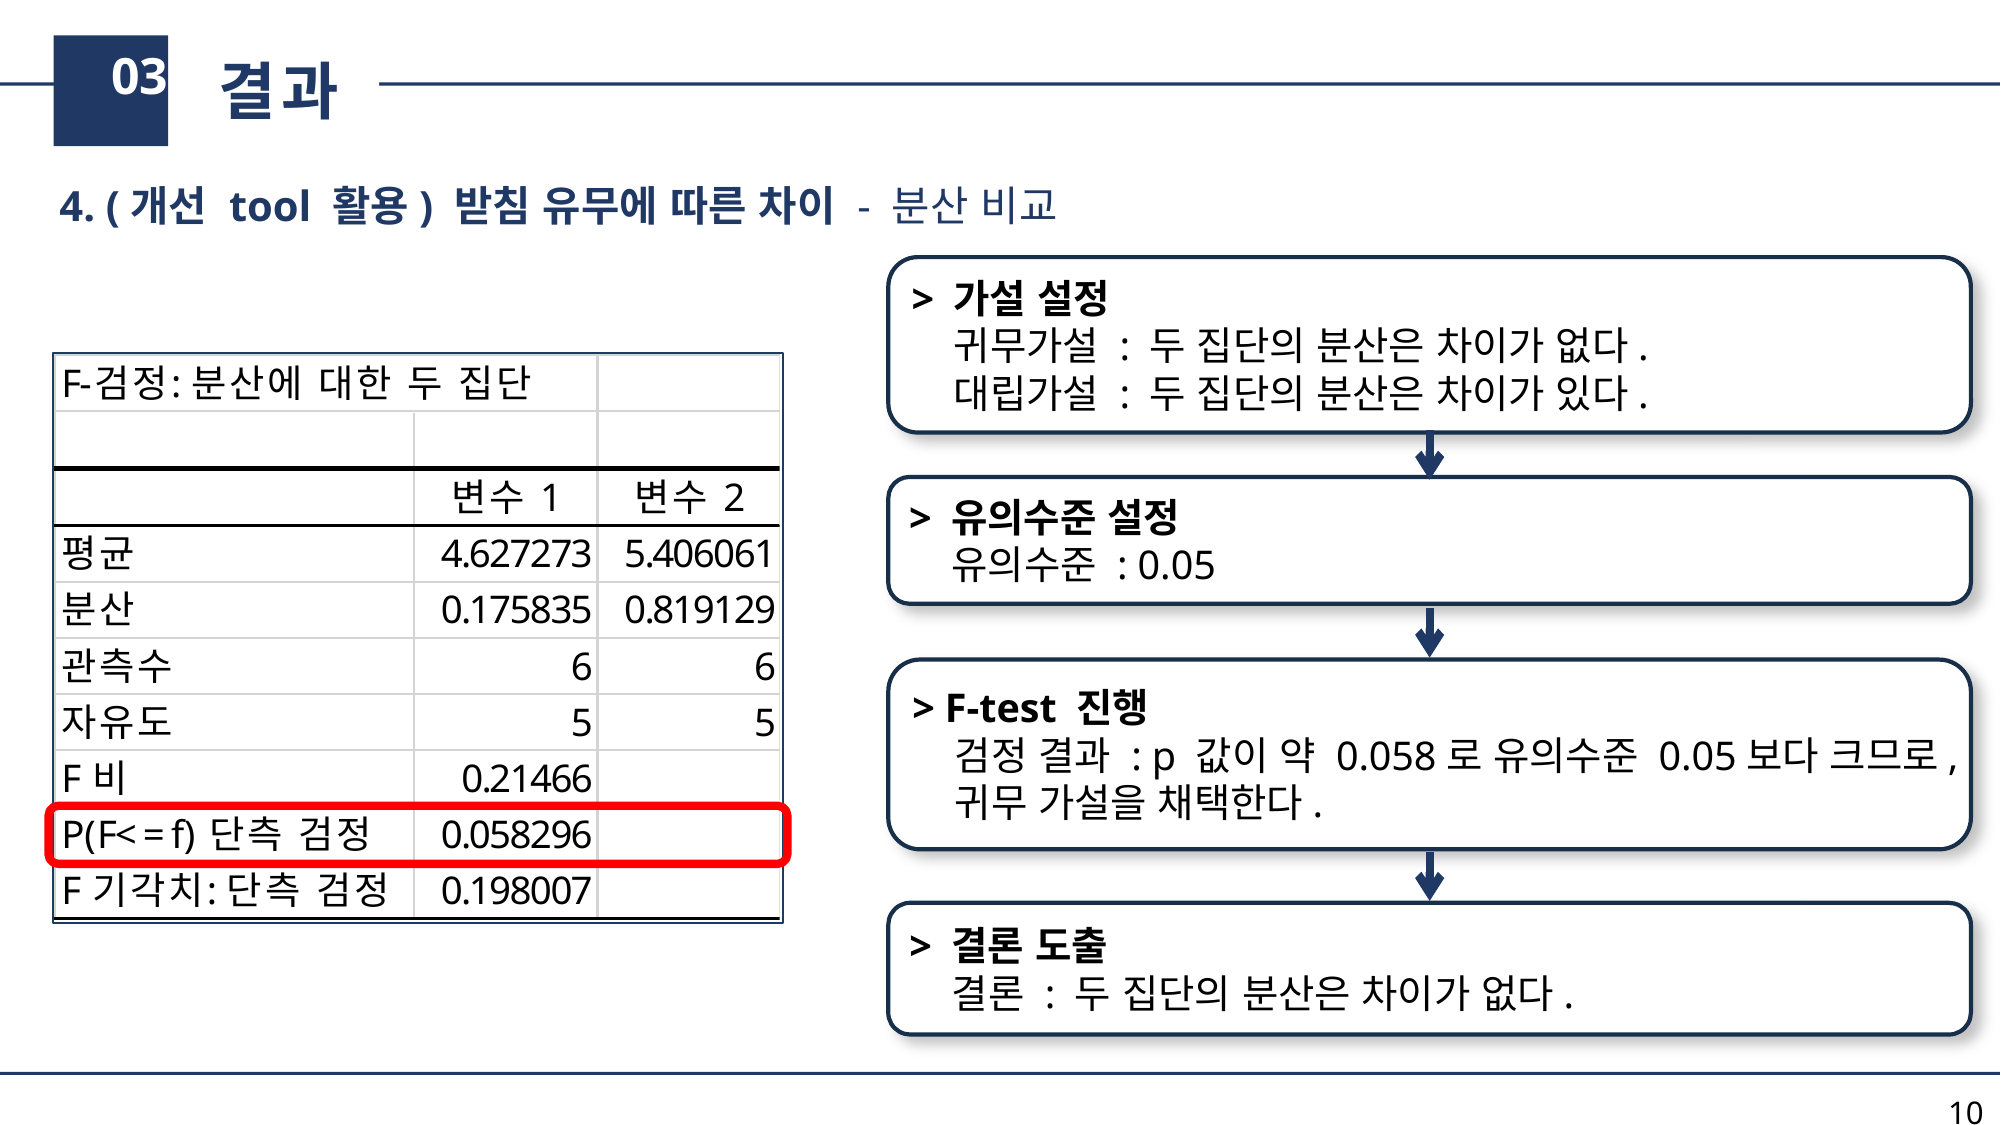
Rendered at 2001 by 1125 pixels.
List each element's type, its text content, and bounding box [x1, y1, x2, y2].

text_box 10 [1933, 1048, 2000, 1125]
text_box > 가설 설정 귀무가설 : 두 집단의 분산은 차이가 없다. 대립가설 : 두 집단의 분산은 차이가 있다. [886, 255, 1973, 435]
text_box > 결론 도출 결론 : 두 집단의 분산은 차이가 없다. [886, 901, 1973, 1037]
text_box > 유의수준 설정 유의수준 : 0.05 [886, 475, 1973, 606]
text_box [53, 34, 380, 147]
text_box 4. (개선 tool 활용) 받침 유무에 따른 차이 - 분산 비교 [44, 172, 1646, 237]
text_box > F-test 진행 검정 결과 : p 값이 약 0.058로 유의수준 0.05보다 크므로, 귀무 가설을 채택한다. [886, 657, 1973, 851]
text_box [1440, 342, 2000, 452]
picture [53, 353, 783, 923]
